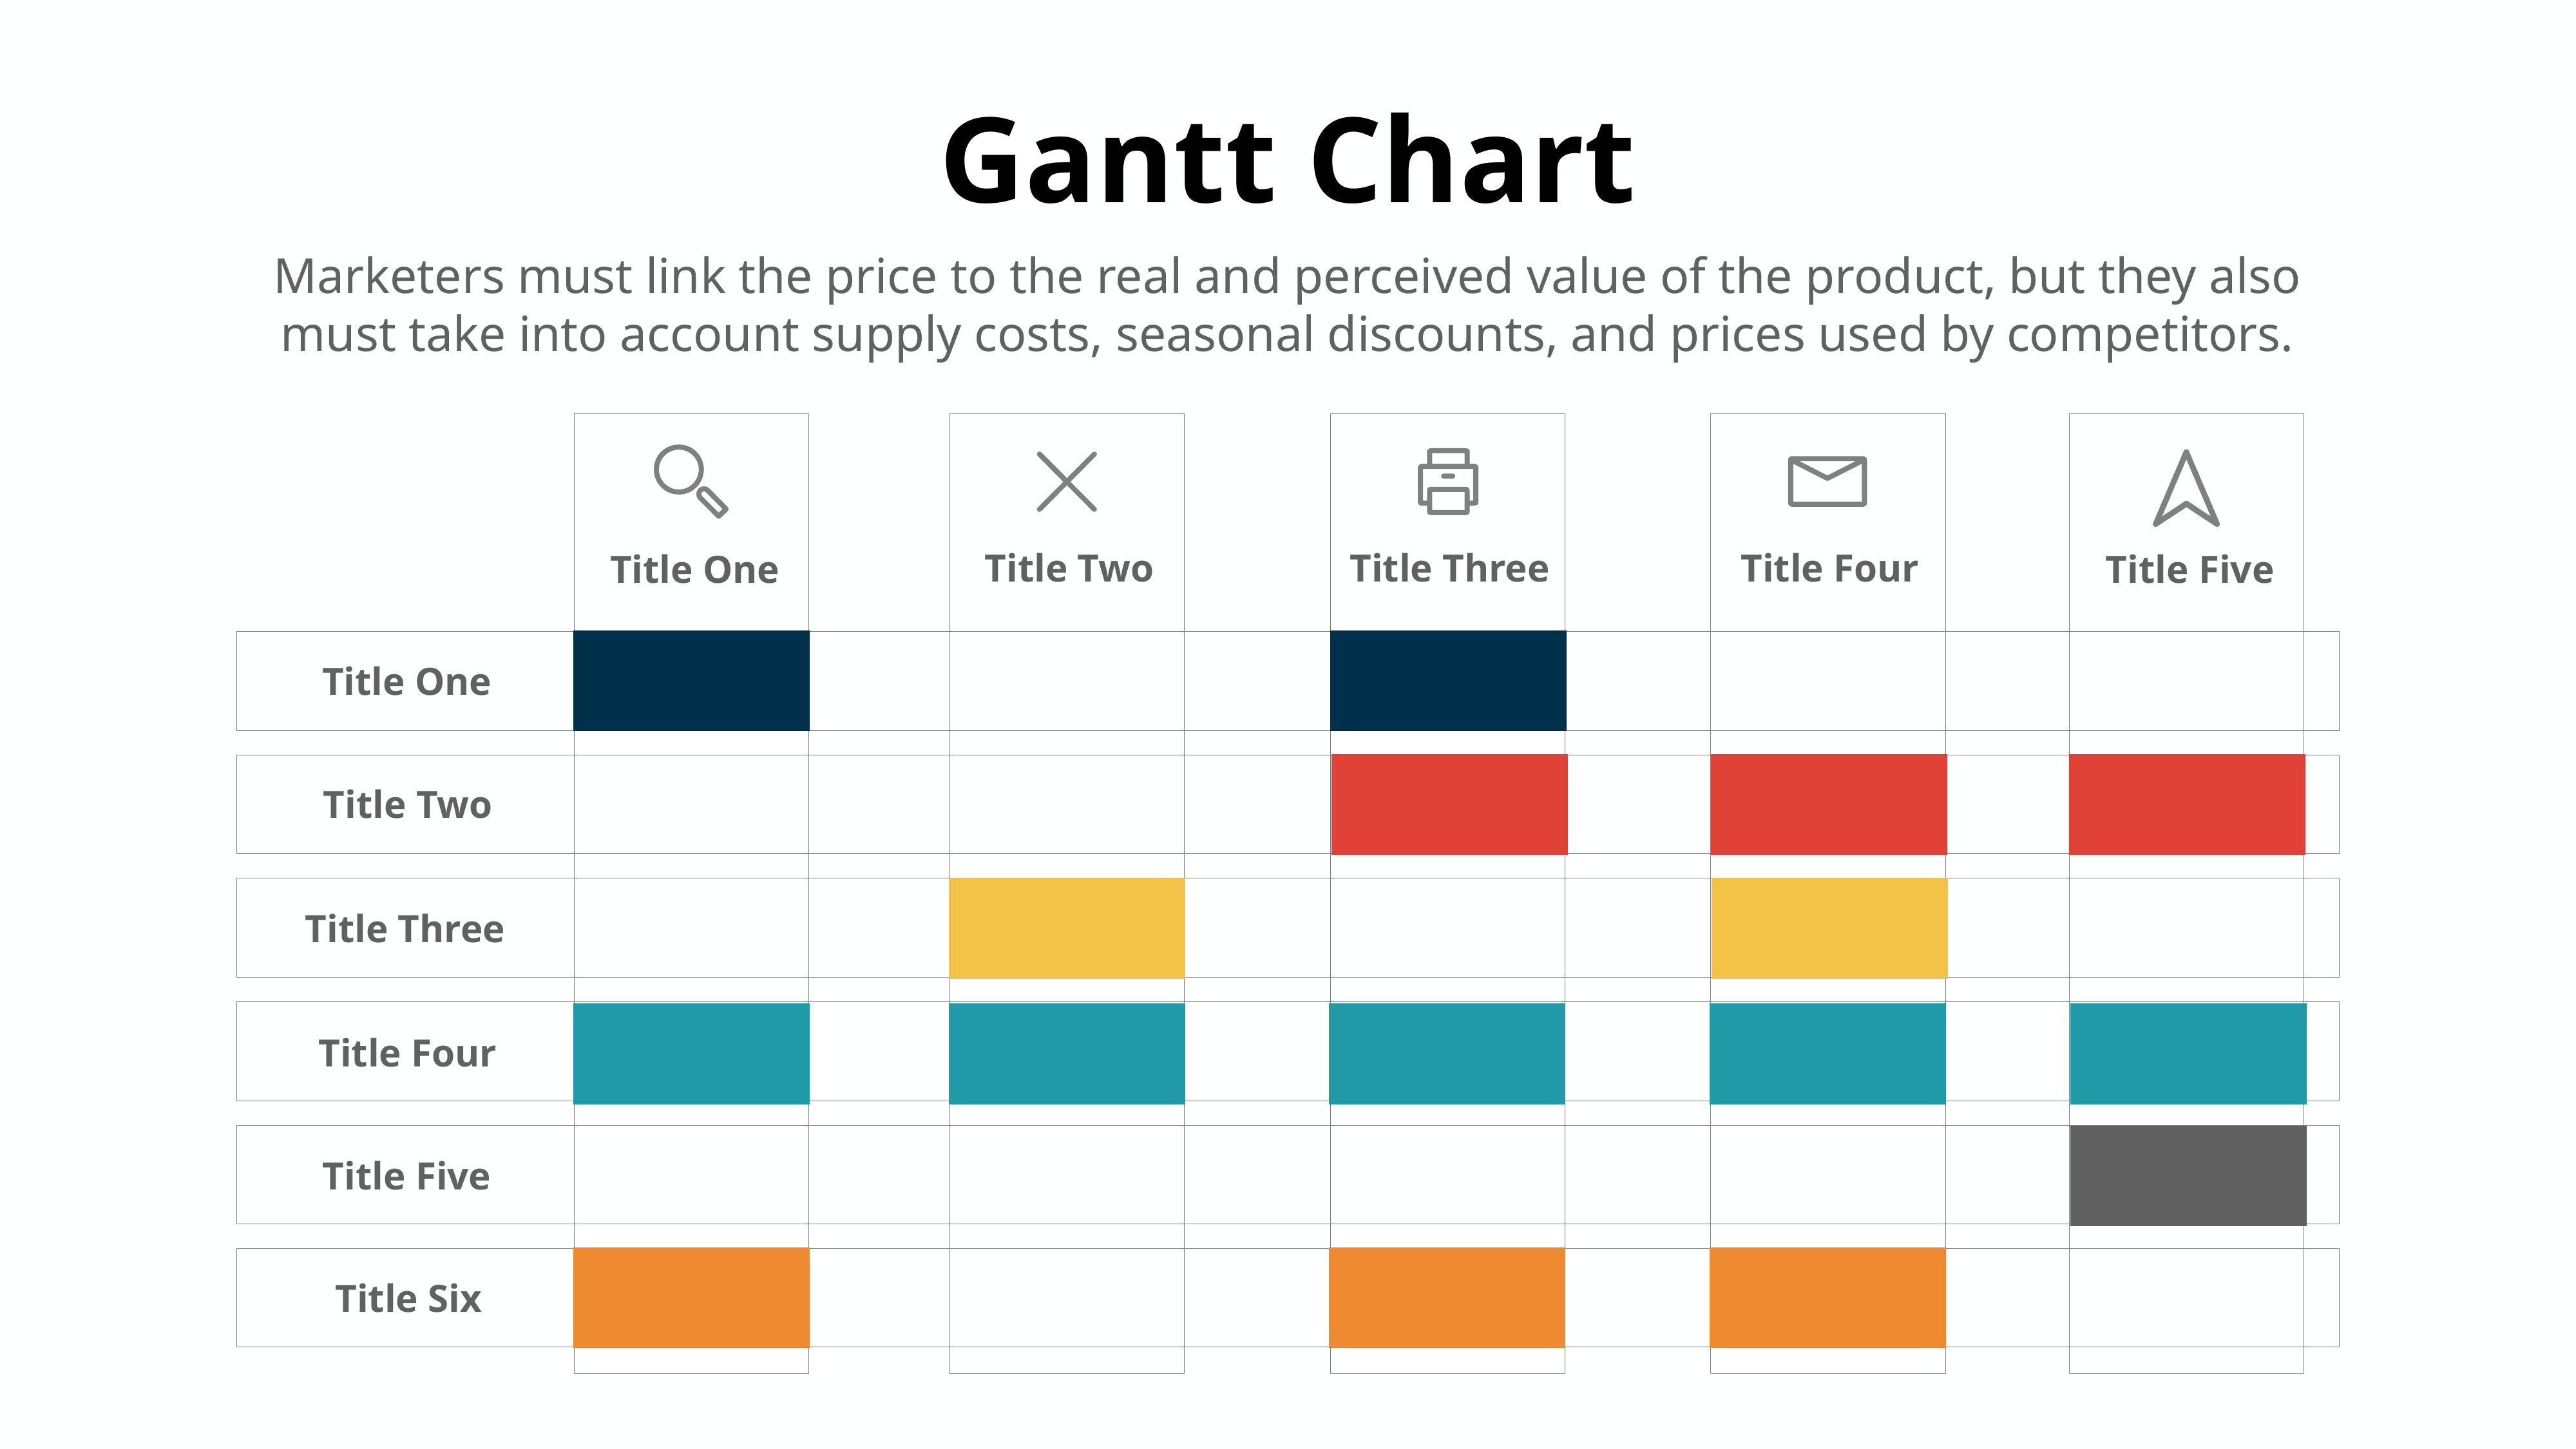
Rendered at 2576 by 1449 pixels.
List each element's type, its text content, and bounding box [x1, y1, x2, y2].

text_box [1710, 1003, 1947, 1104]
text_box [1330, 413, 1565, 630]
text_box [1710, 854, 1945, 878]
text_box Title Five [313, 1147, 501, 1202]
text_box [810, 631, 1330, 731]
text_box [236, 1124, 2340, 1224]
text_box [574, 1224, 809, 1247]
text_box [2068, 413, 2304, 631]
text_box Title Four [1731, 540, 1929, 594]
text_box [1566, 1247, 1710, 1347]
text_box [1330, 978, 1565, 1001]
text_box [574, 978, 809, 1001]
text_box [1710, 1104, 1945, 1124]
text_box [573, 630, 810, 732]
text_box [1330, 630, 1567, 732]
text_box [574, 732, 809, 755]
text_box [949, 854, 1185, 878]
text_box [574, 1104, 809, 1124]
text_box Gantt Chart [930, 79, 1646, 231]
text_box Title Two [314, 775, 502, 831]
text_box Title One [312, 652, 502, 708]
text_box [1330, 732, 1565, 755]
text_box [2068, 731, 2304, 754]
text_box [2305, 755, 2340, 854]
text_box [2070, 1125, 2307, 1227]
text_box [574, 1349, 809, 1373]
text_box [2068, 1224, 2304, 1247]
text_box [1330, 854, 1565, 878]
text_box [949, 1347, 1185, 1373]
text_box [573, 1003, 810, 1104]
text_box [1331, 754, 1568, 855]
text_box [2068, 754, 2305, 855]
text_box [236, 1247, 573, 1347]
text_box Title Four [309, 1025, 507, 1079]
text_box [2068, 855, 2304, 878]
text_box [949, 1003, 1186, 1104]
text_box [2070, 1003, 2307, 1104]
text_box [1948, 755, 2068, 854]
text_box [1710, 1247, 1947, 1349]
text_box [574, 854, 809, 878]
text_box [1710, 1224, 1945, 1247]
text_box [949, 878, 1186, 979]
text_box [2068, 978, 2304, 1001]
text_box [1947, 1247, 2340, 1347]
text_box [1330, 1104, 1565, 1124]
text_box Title Three [1340, 540, 1560, 594]
text_box Title One [600, 540, 789, 596]
text_box [1948, 878, 2340, 978]
text_box [1329, 1003, 1566, 1104]
text_box Title Five [2096, 540, 2284, 596]
text_box [949, 979, 1185, 1001]
text_box [574, 413, 809, 630]
text_box [1330, 1349, 1565, 1373]
text_box [1711, 878, 1948, 979]
text_box [236, 631, 573, 731]
text_box Marketers must link the price to the real and perceived value of the product, but they also must take into account supply costs, seasonal discounts, and prices used by competitors. [215, 240, 2361, 366]
text_box [236, 878, 949, 978]
text_box [810, 1247, 1329, 1347]
text_box Title Six [325, 1269, 491, 1325]
text_box [236, 755, 1331, 854]
text_box [1710, 731, 1945, 755]
text_box [2068, 1101, 2304, 1124]
text_box [2068, 1347, 2304, 1373]
text_box [1567, 631, 2340, 731]
text_box [949, 1104, 1185, 1124]
text_box [236, 1001, 2340, 1101]
text_box Title Three [296, 900, 515, 955]
text_box [1330, 1224, 1565, 1247]
text_box [573, 1247, 810, 1349]
text_box [1186, 878, 1711, 978]
text_box Title Two [975, 540, 1164, 594]
text_box [949, 413, 1185, 631]
text_box [1710, 413, 1945, 631]
text_box [949, 731, 1185, 755]
text_box [1710, 1349, 1945, 1373]
text_box [1329, 1247, 1566, 1349]
text_box [1710, 978, 1945, 1001]
text_box [949, 1224, 1185, 1247]
text_box [1568, 755, 1711, 854]
text_box [1711, 754, 1948, 855]
